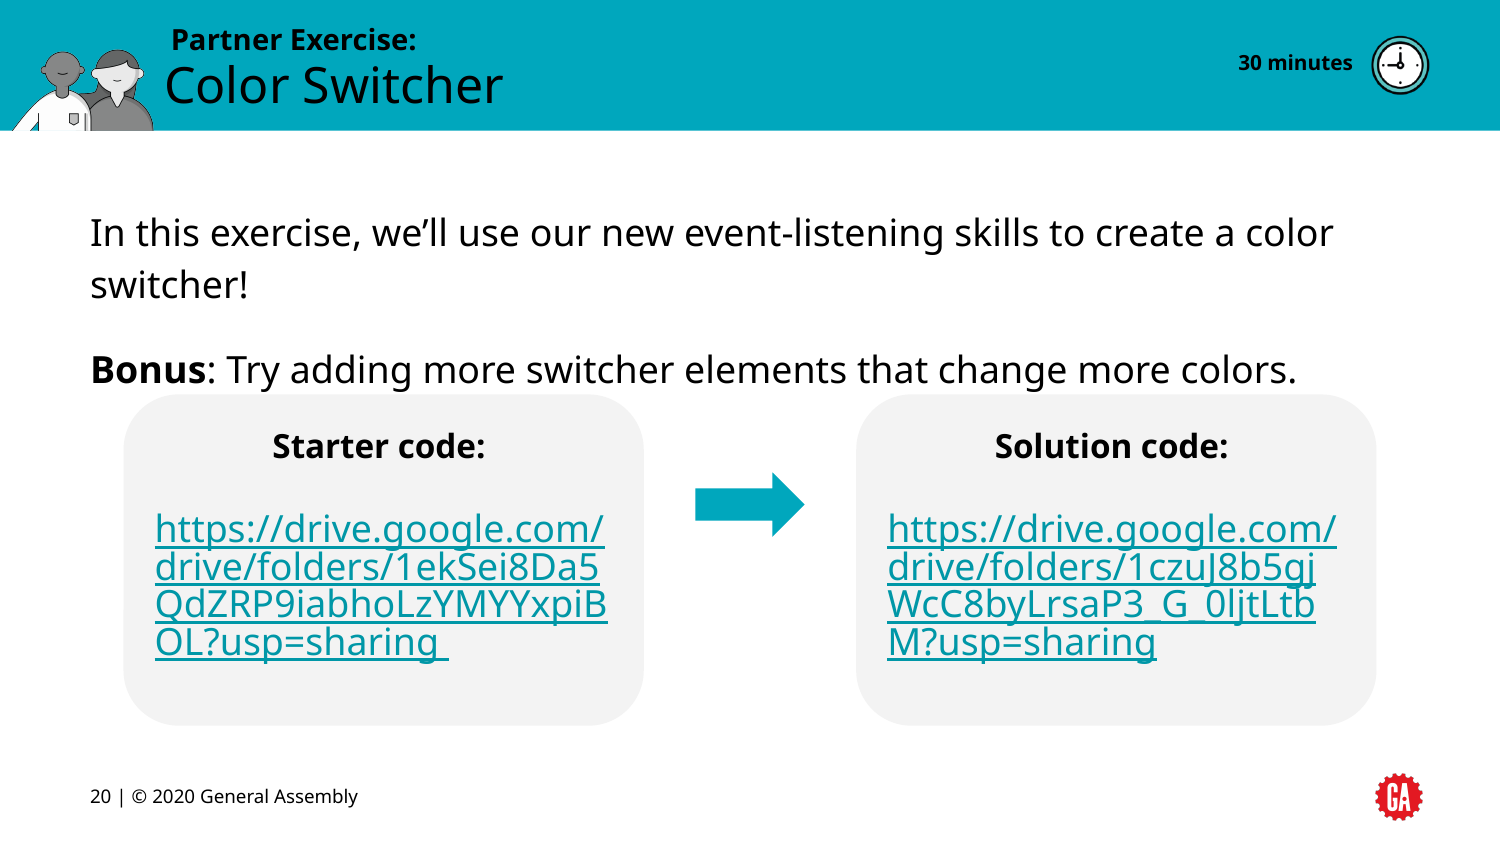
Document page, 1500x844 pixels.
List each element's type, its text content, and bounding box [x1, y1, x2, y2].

text_box Starter code: https://drive.google.com/drive/folders/1ekSei8Da5QdZRP9iabhoLzYMYYxpiBOL?usp=sharing [123, 394, 644, 726]
picture [1373, 771, 1425, 823]
picture [12, 34, 156, 131]
title Color Switcher [149, 38, 971, 115]
list In this exercise, we’ll use our new event-listening skills to create a color switcher! Bonus: Try adding more switcher elements that change more colors. [75, 187, 1437, 317]
subtitle 30 minutes [1148, 34, 1369, 89]
text_box [695, 472, 805, 537]
text_box Solution code: https://drive.google.com/drive/folders/1czuJ8b5gjWcC8byLrsaP3_G_0ljtLtbM?usp=sharing [856, 394, 1377, 726]
slide_number 20 | © 2020 General Assembly [75, 764, 465, 830]
picture [1368, 32, 1433, 98]
